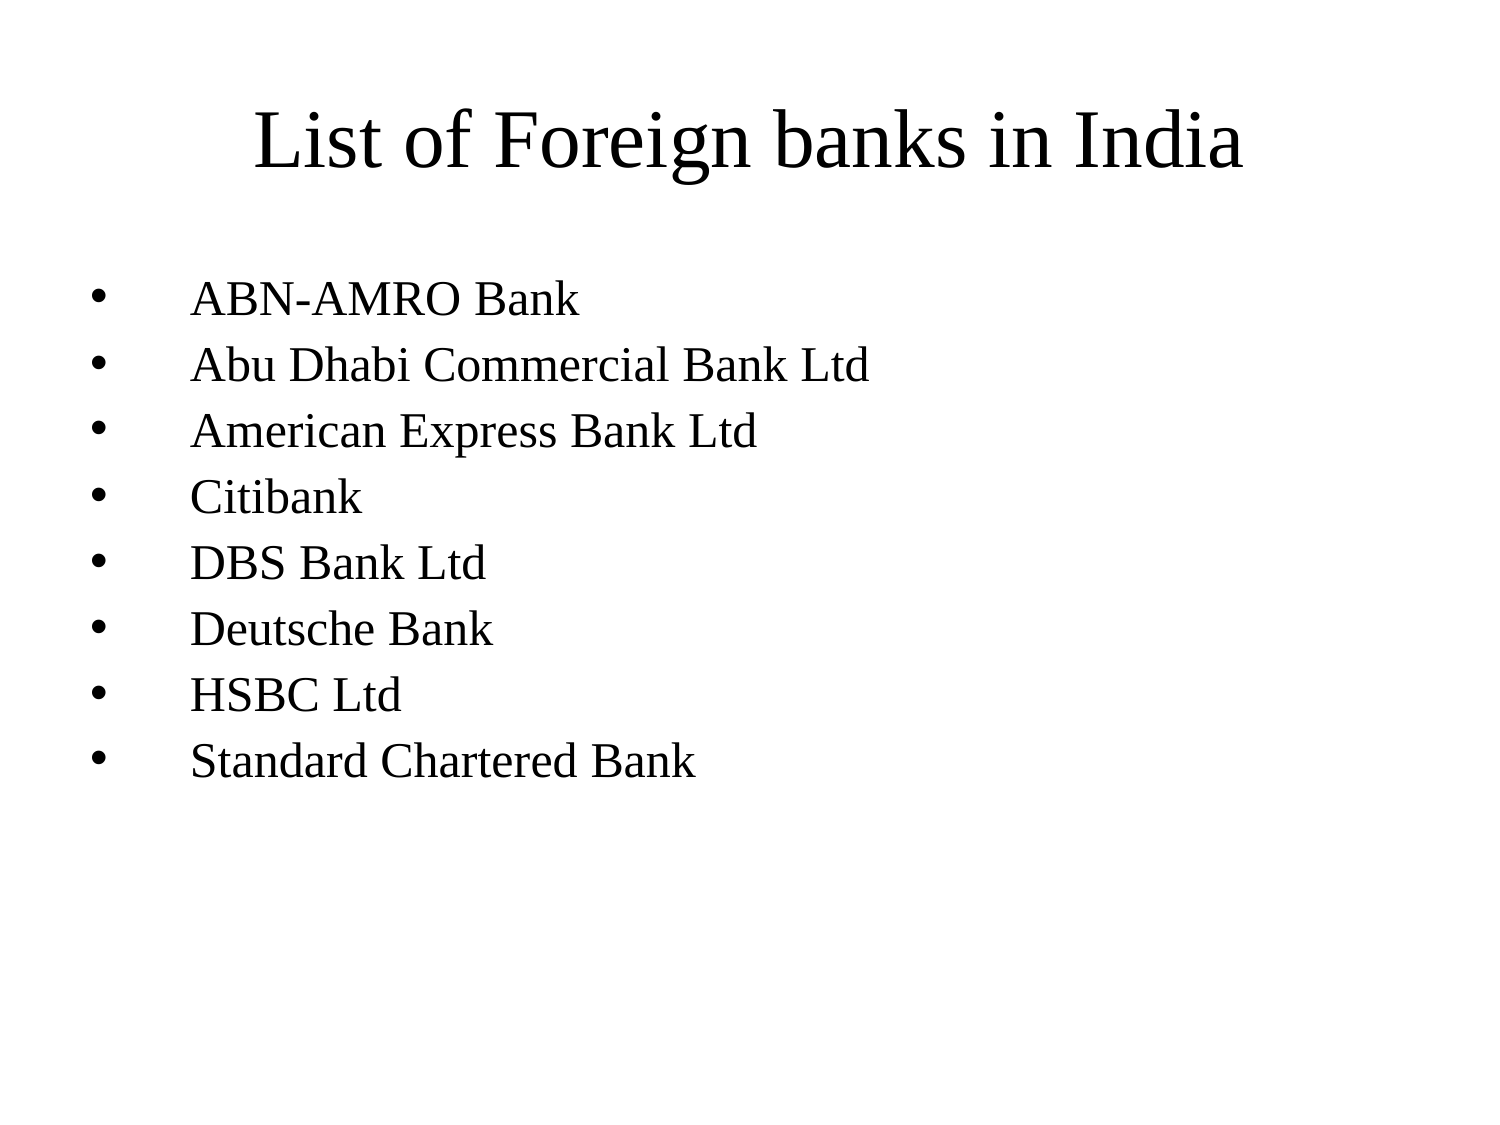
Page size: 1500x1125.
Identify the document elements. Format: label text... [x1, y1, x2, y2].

text_box ABN-AMRO Bank Abu Dhabi Commercial Bank Ltd American Express Bank Ltd Citibank DBS Bank Ltd Deutsche Bank HSBC Ltd Standard Chartered Bank [87, 257, 872, 788]
title List of Foreign banks in India [251, 82, 1249, 272]
